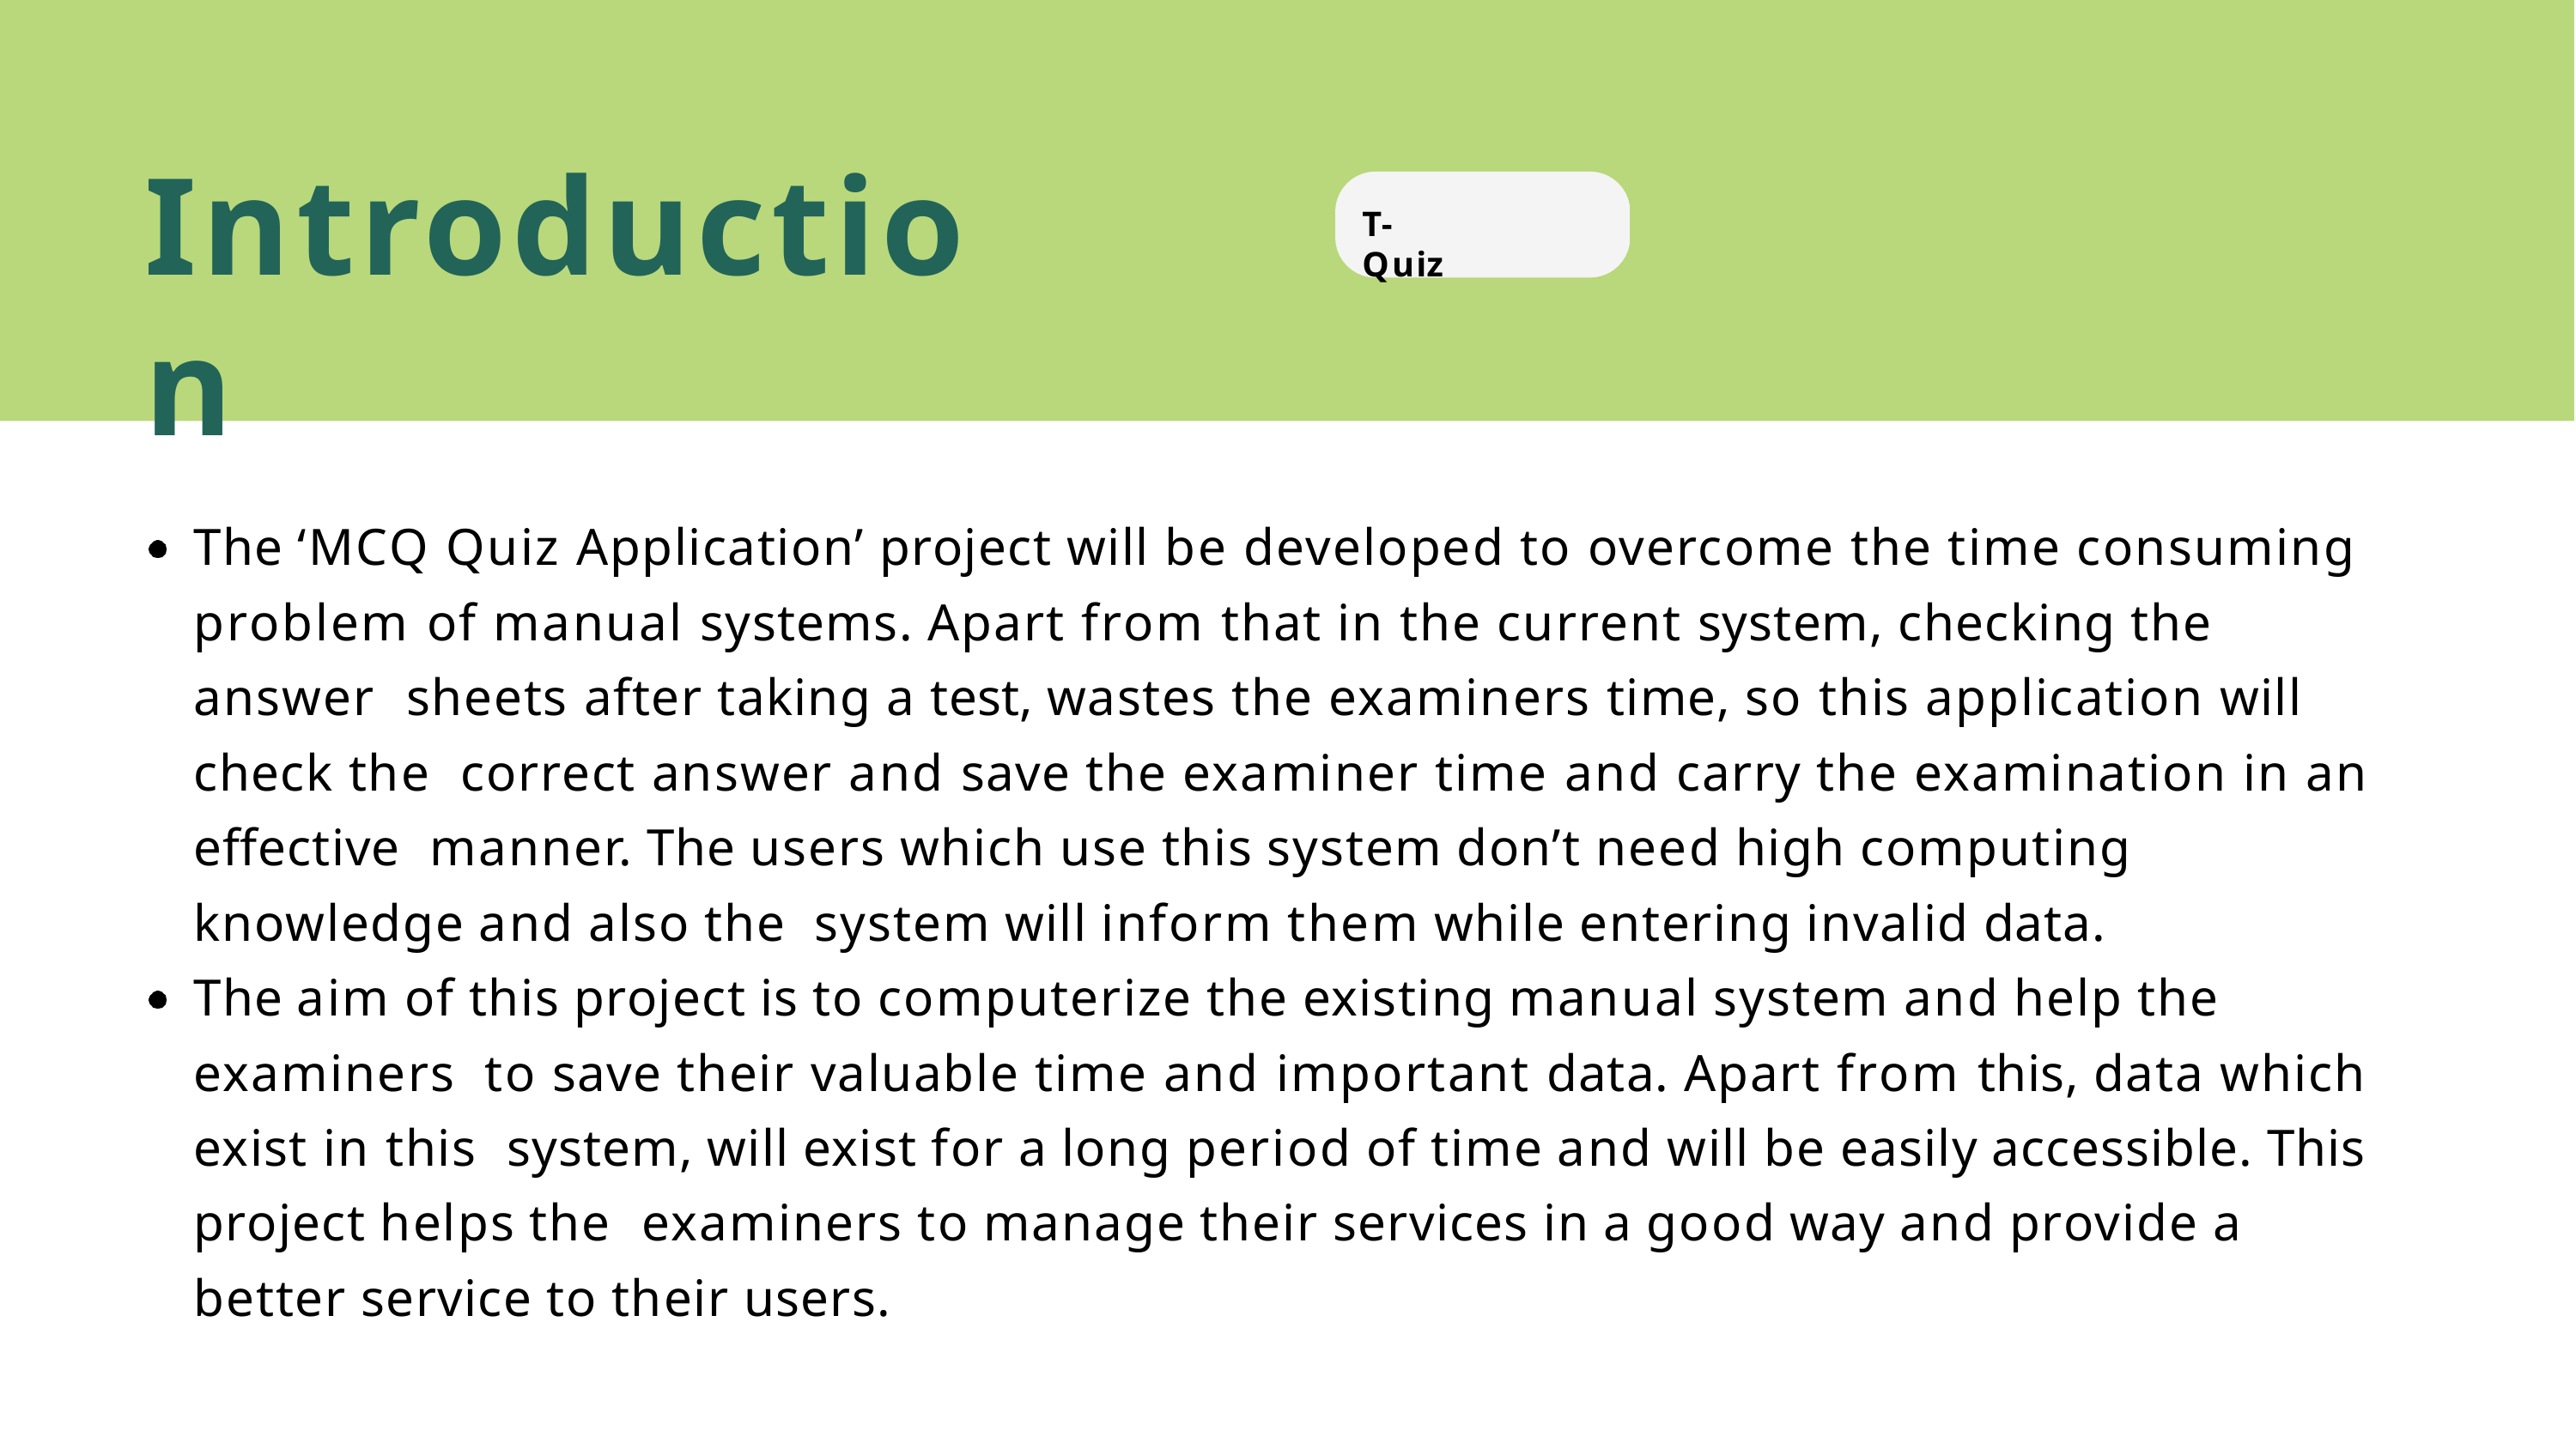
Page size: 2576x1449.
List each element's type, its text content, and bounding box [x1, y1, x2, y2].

title Introduction [143, 138, 994, 464]
picture [149, 990, 167, 1009]
text_box T-Quiz [1360, 200, 1471, 284]
text_box [1335, 171, 1630, 278]
picture [149, 539, 167, 558]
list The ‘MCQ Quiz Application’ project will be developed to overcome the time consuming problem of manual systems. Apart from that in the current system, checking the answer sheets after taking a test, wastes the examiners time, so this application will check the correct answer and save the examiner time and carry the examination in an effective manner. The users which use this system don’t need high computing knowledge and also the system will inform them while entering invalid data. The aim of this project is to computerize the existing manual system and help the examiners to save their valuable time and important data. Apart from this, data which exist in this system, will exist for a long period of time and will be easily accessible. This project helps the examiners to manage their services in a good way and provide a better service to their users. [188, 482, 2388, 1328]
